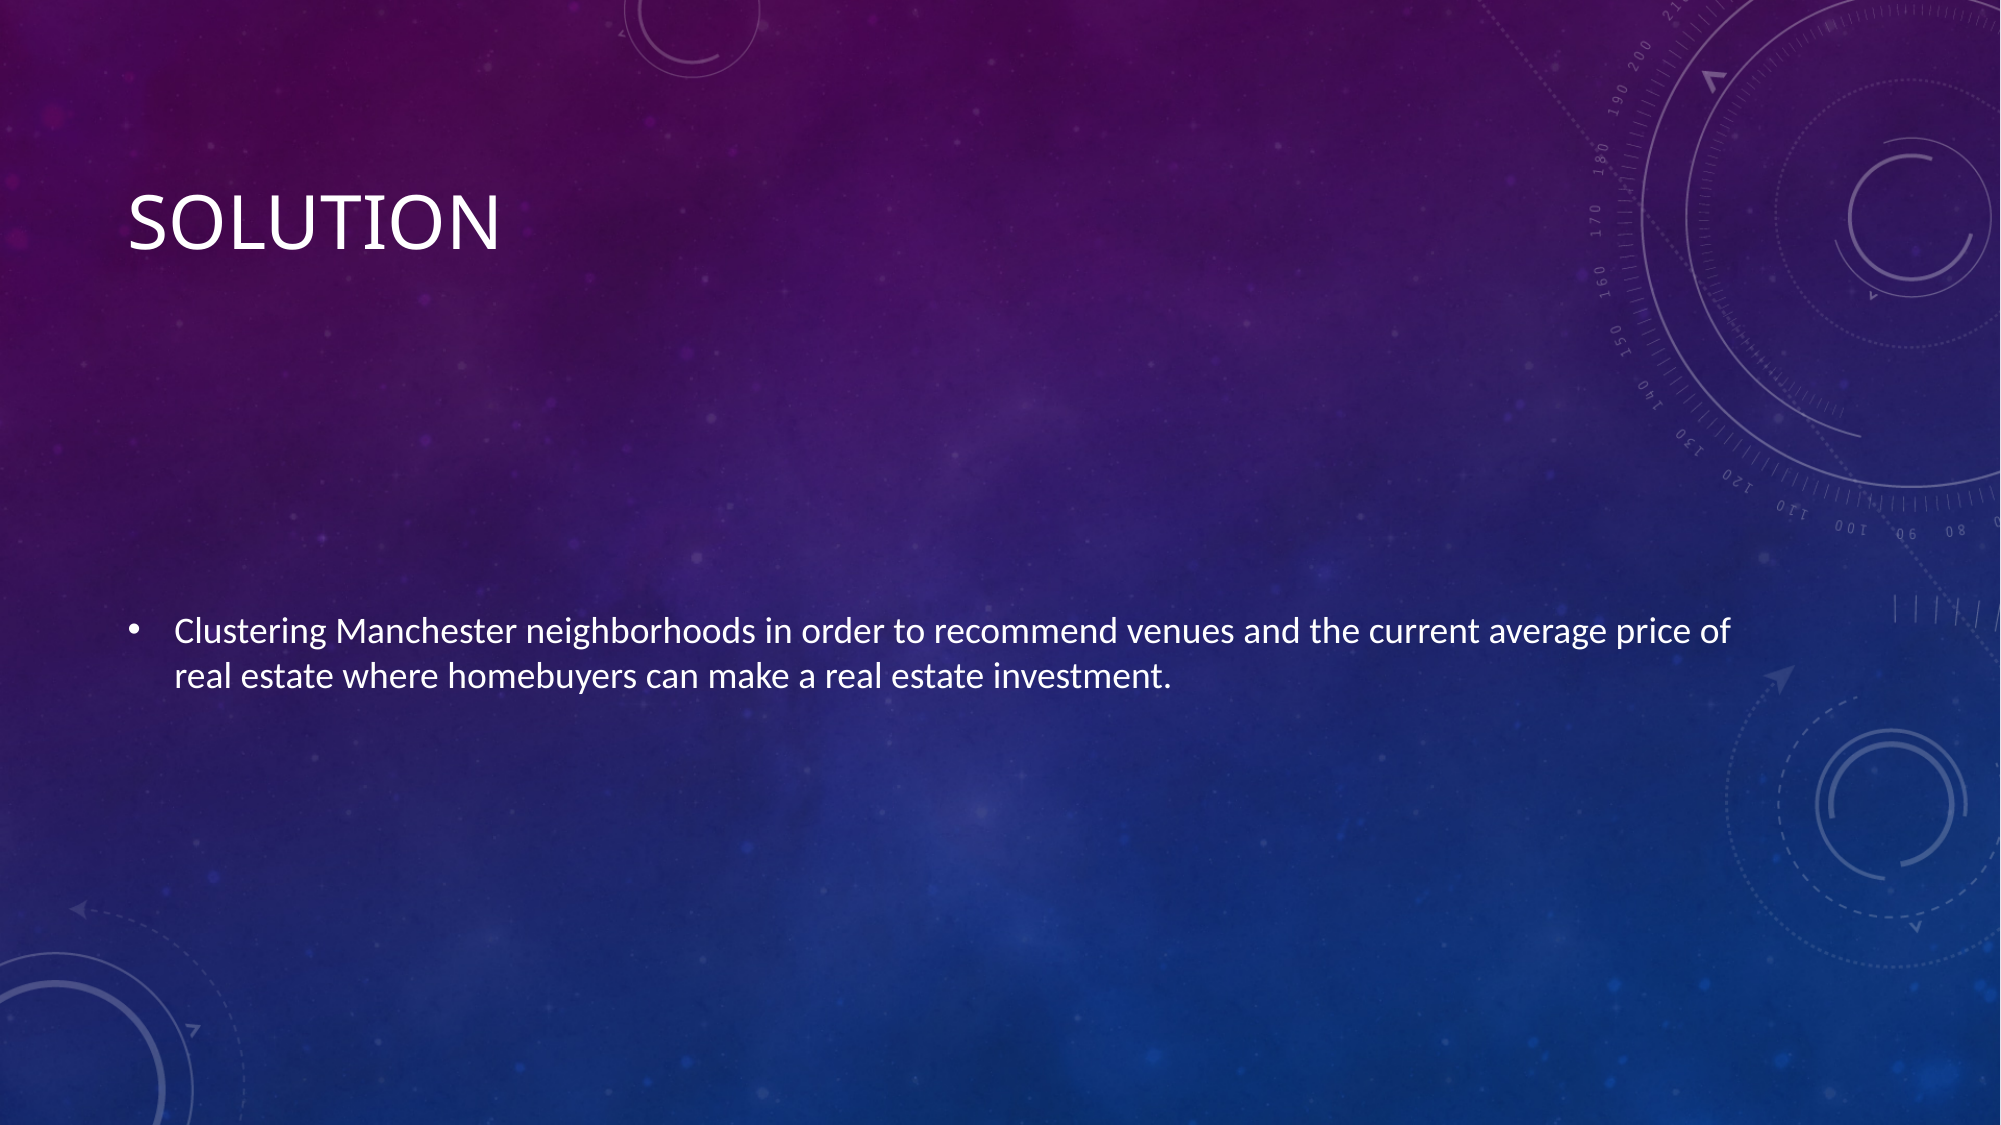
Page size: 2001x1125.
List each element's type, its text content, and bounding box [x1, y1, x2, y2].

picture [0, 0, 2001, 1125]
title solution [112, 99, 1775, 339]
list Clustering Manchester neighborhoods in order to recommend venues and the current average price of real estate where homebuyers can make a real estate investment. [112, 351, 1775, 950]
